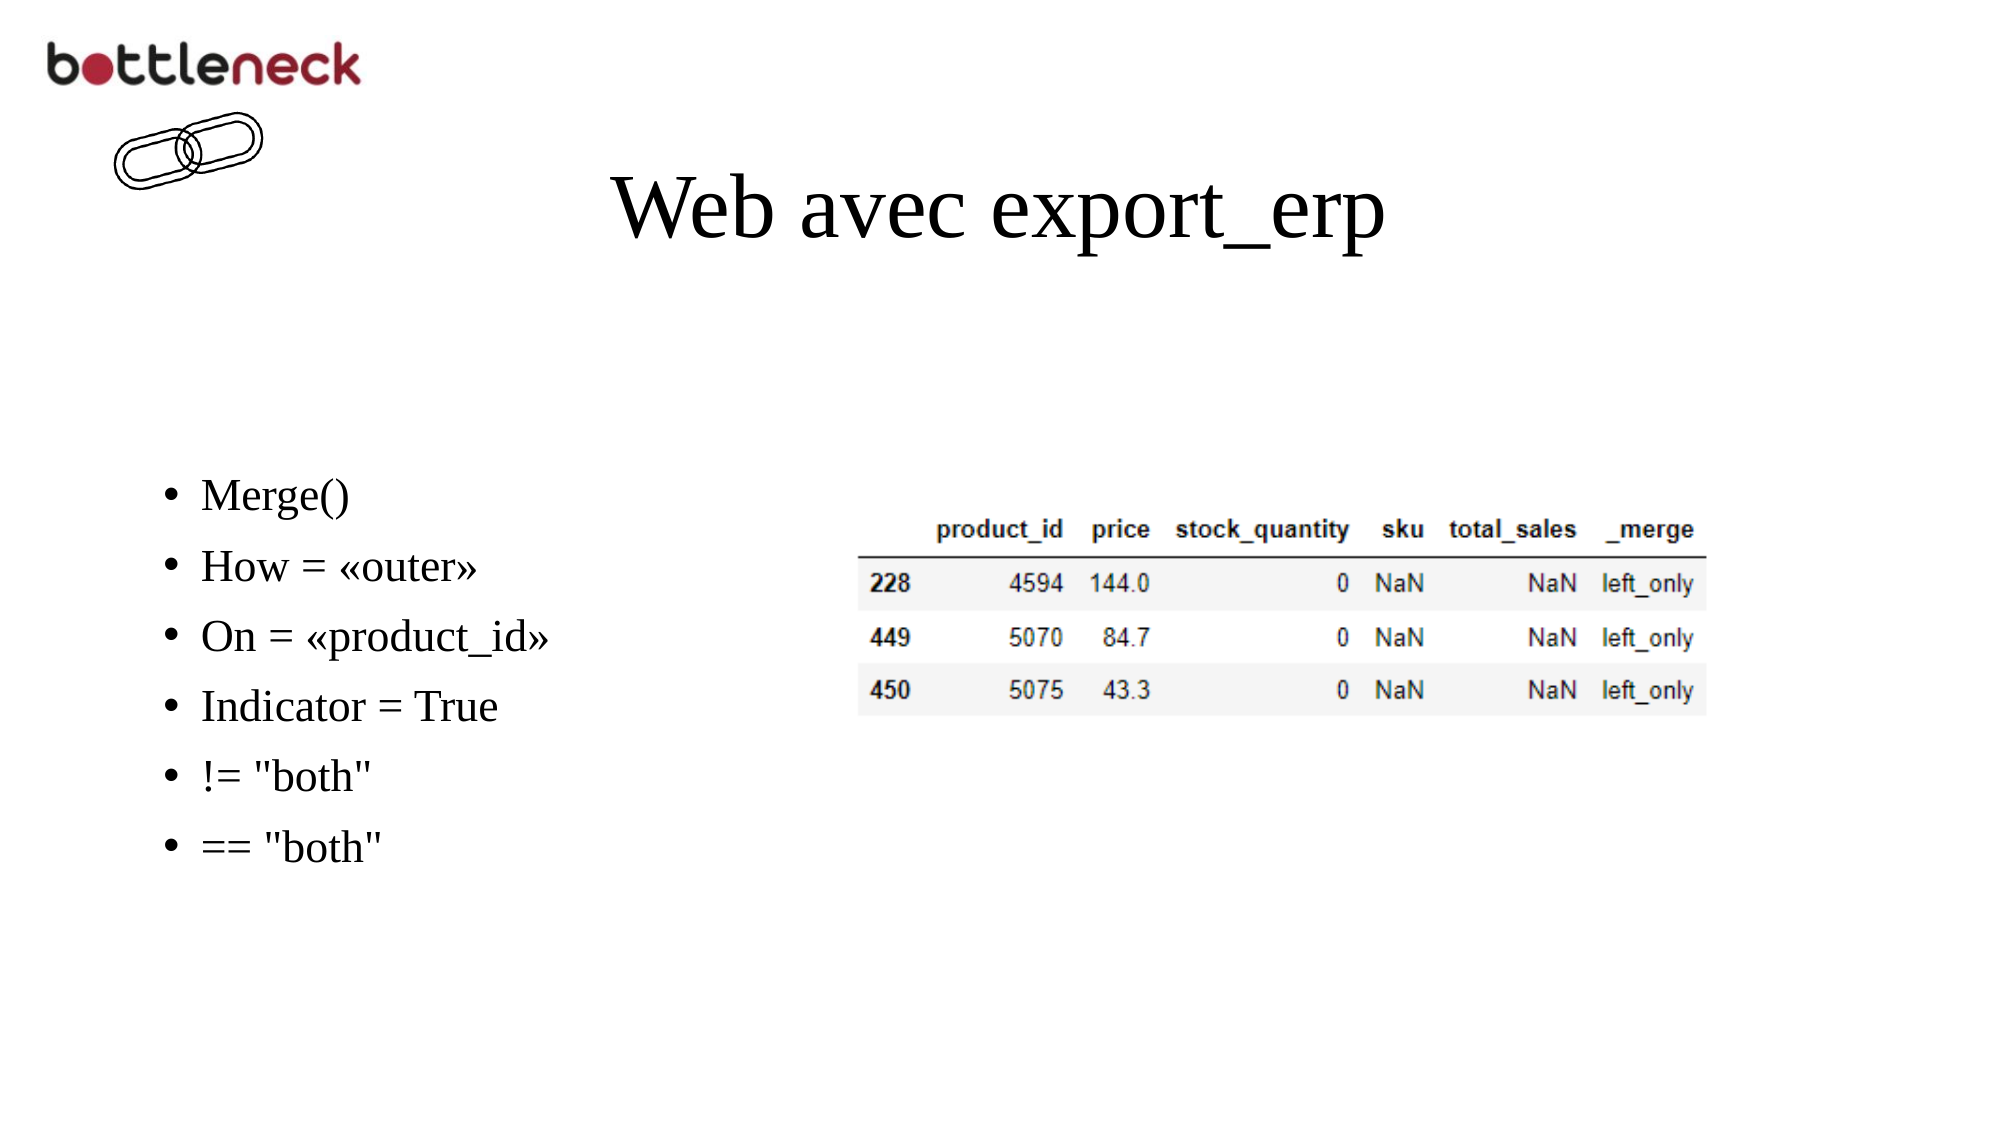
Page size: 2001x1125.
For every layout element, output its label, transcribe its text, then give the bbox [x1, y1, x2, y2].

picture [41, 35, 367, 88]
title Web avec export_erp [273, 98, 1727, 317]
picture [851, 491, 1750, 733]
picture [109, 94, 274, 198]
text_box Merge() How = «outer» On = «product_id» Indicator = True != "both" == "both" [148, 463, 1513, 970]
